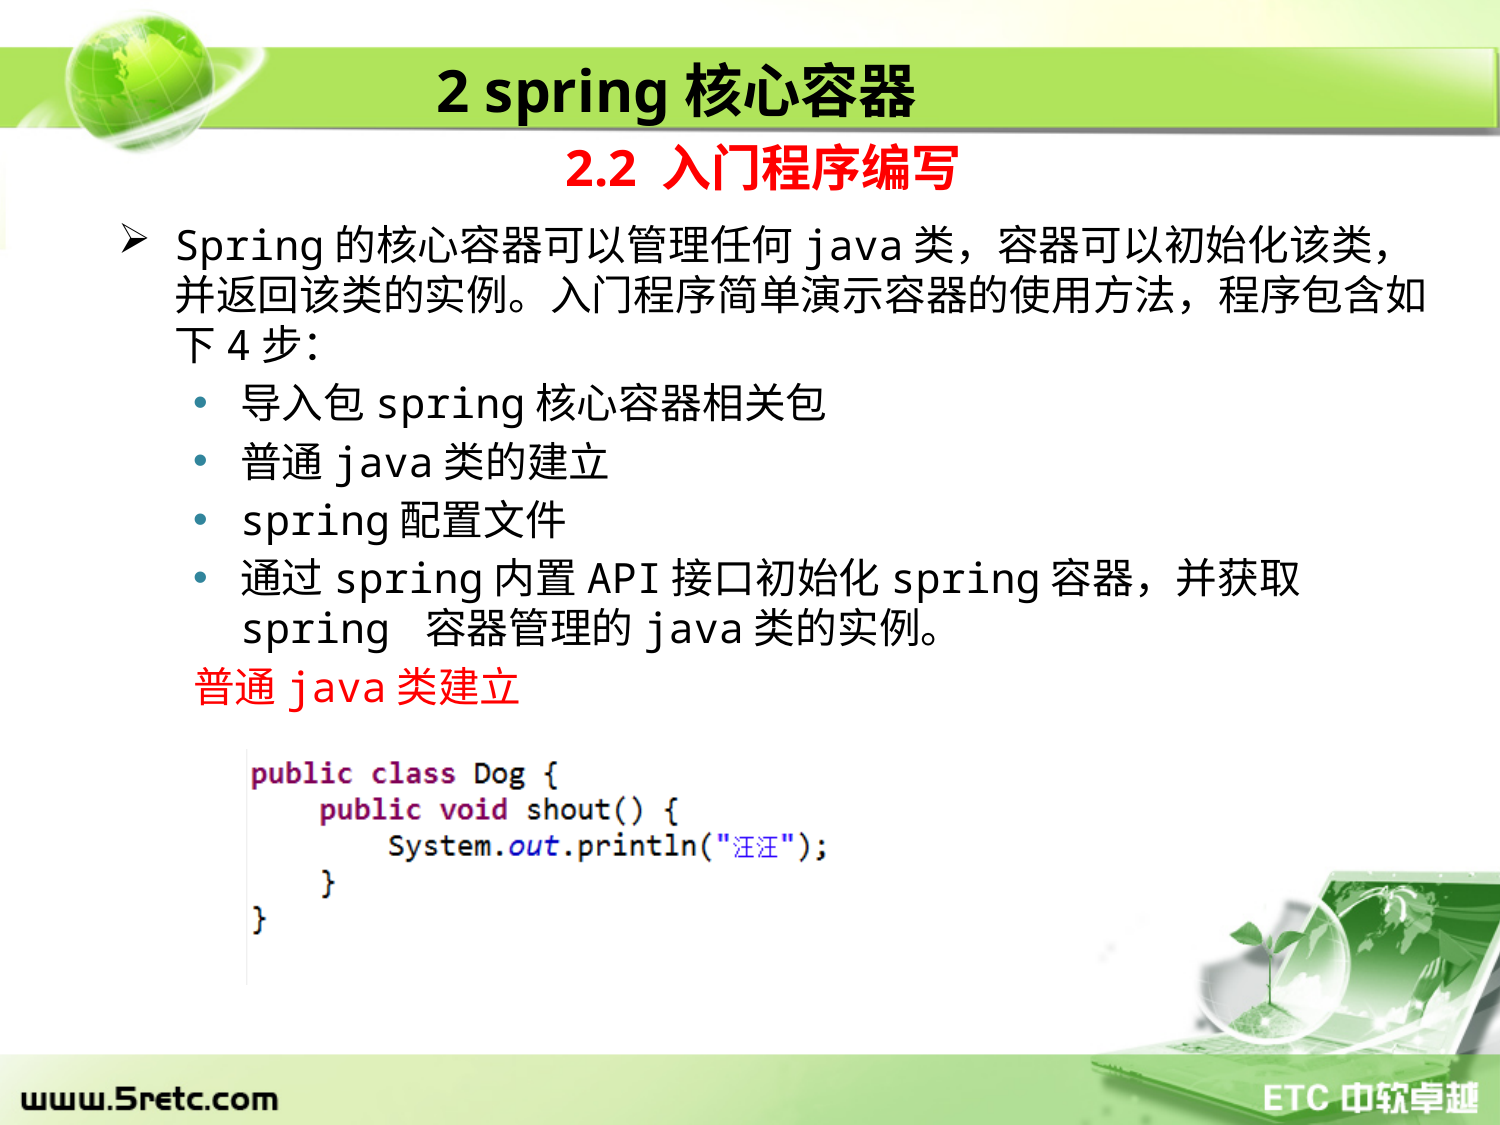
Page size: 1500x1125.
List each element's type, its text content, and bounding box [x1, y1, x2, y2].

text_box 2 spring核心容器 [421, 46, 1043, 202]
list Spring的核心容器可以管理任何java类，容器可以初始化该类，并返回该类的实例。入门程序简单演示容器的使用方法，程序包含如下4步： 导入包spring核心容器相关包 普通java类的建立 spring配置文件 通过spring内置API接口初始化spring容器，并获取spring 容器管理的java类的实例。 普通java类建立 [103, 210, 1454, 1020]
text_box 2.2 入门程序编写 [550, 128, 1172, 204]
picture [0, 0, 1500, 1125]
